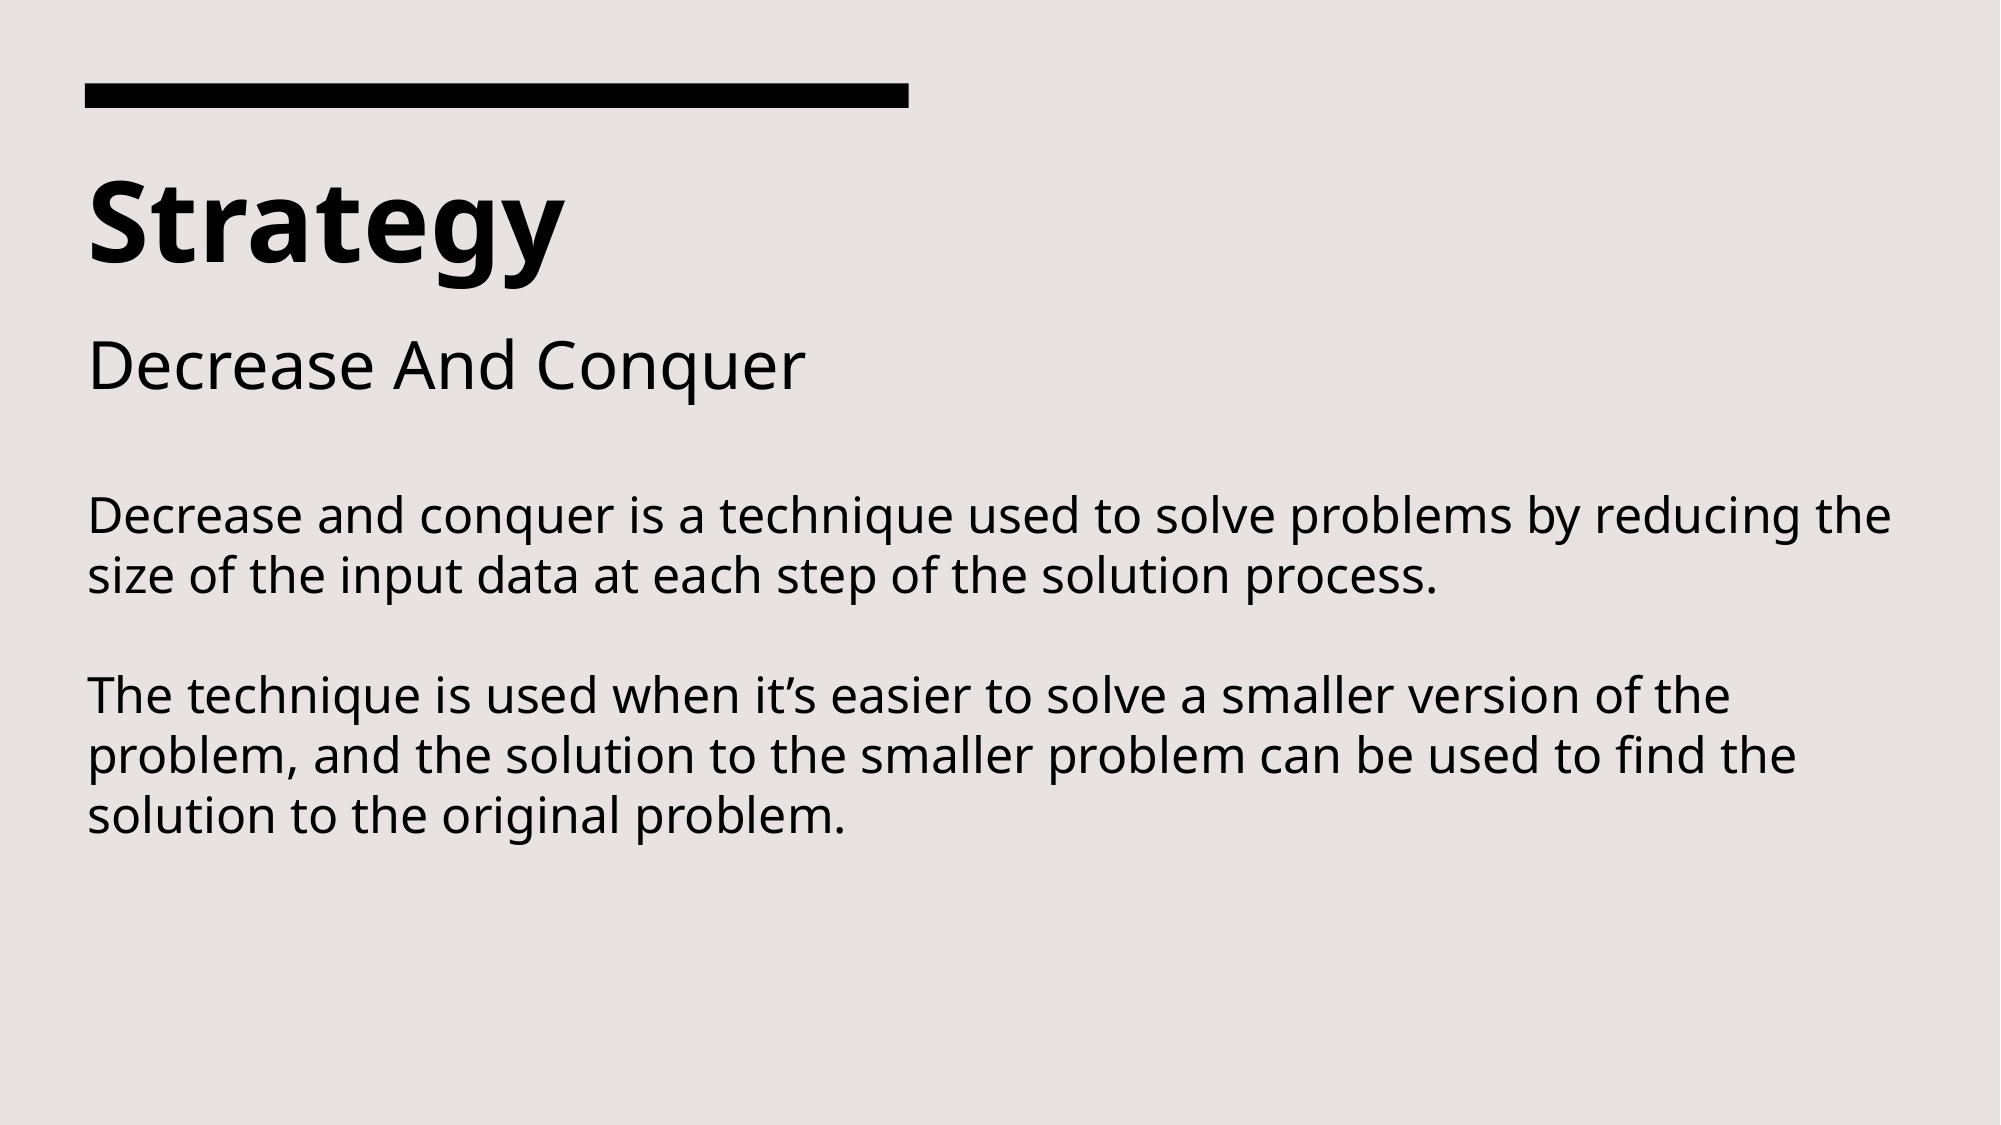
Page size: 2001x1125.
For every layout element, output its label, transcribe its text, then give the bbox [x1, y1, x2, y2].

text_box Decrease And Conquer Decrease and conquer is a technique used to solve problems by reducing the size of the input data at each step of the solution process. The technique is used when it’s easier to solve a smaller version of the problem, and the solution to the smaller problem can be used to find the solution to the original problem. [72, 315, 1928, 911]
title Strategy [72, 142, 1928, 315]
